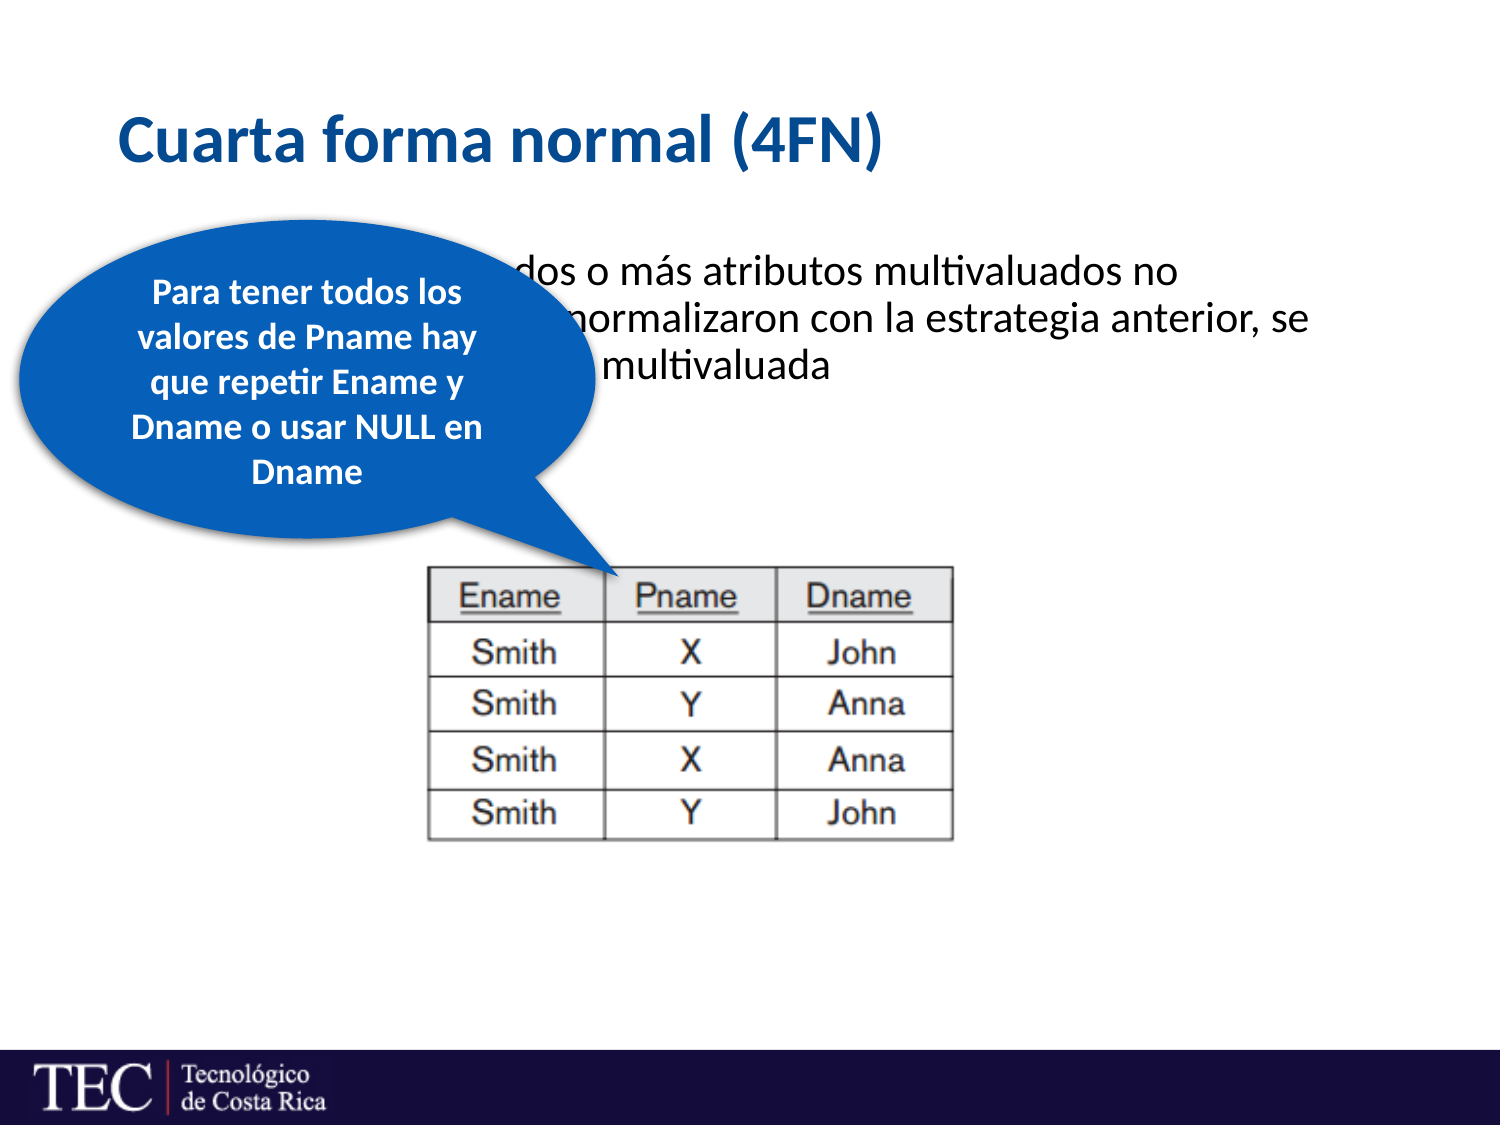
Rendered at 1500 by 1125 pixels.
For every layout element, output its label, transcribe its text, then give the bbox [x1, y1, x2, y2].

text_box Para tener todos los valores de Pname hay que repetir Ename y Dname o usar NULL en Dname [19, 219, 599, 553]
picture [28, 1056, 334, 1119]
picture [412, 553, 968, 850]
title Cuarta forma normal (4FN) [103, 59, 1397, 210]
list Si la relación tuviera dos o más atributos multivaluados no correlacionados que se normalizaron con la estrategia anterior, se tendría una dependencia multivaluada Por ejemplo: [103, 239, 1397, 1028]
